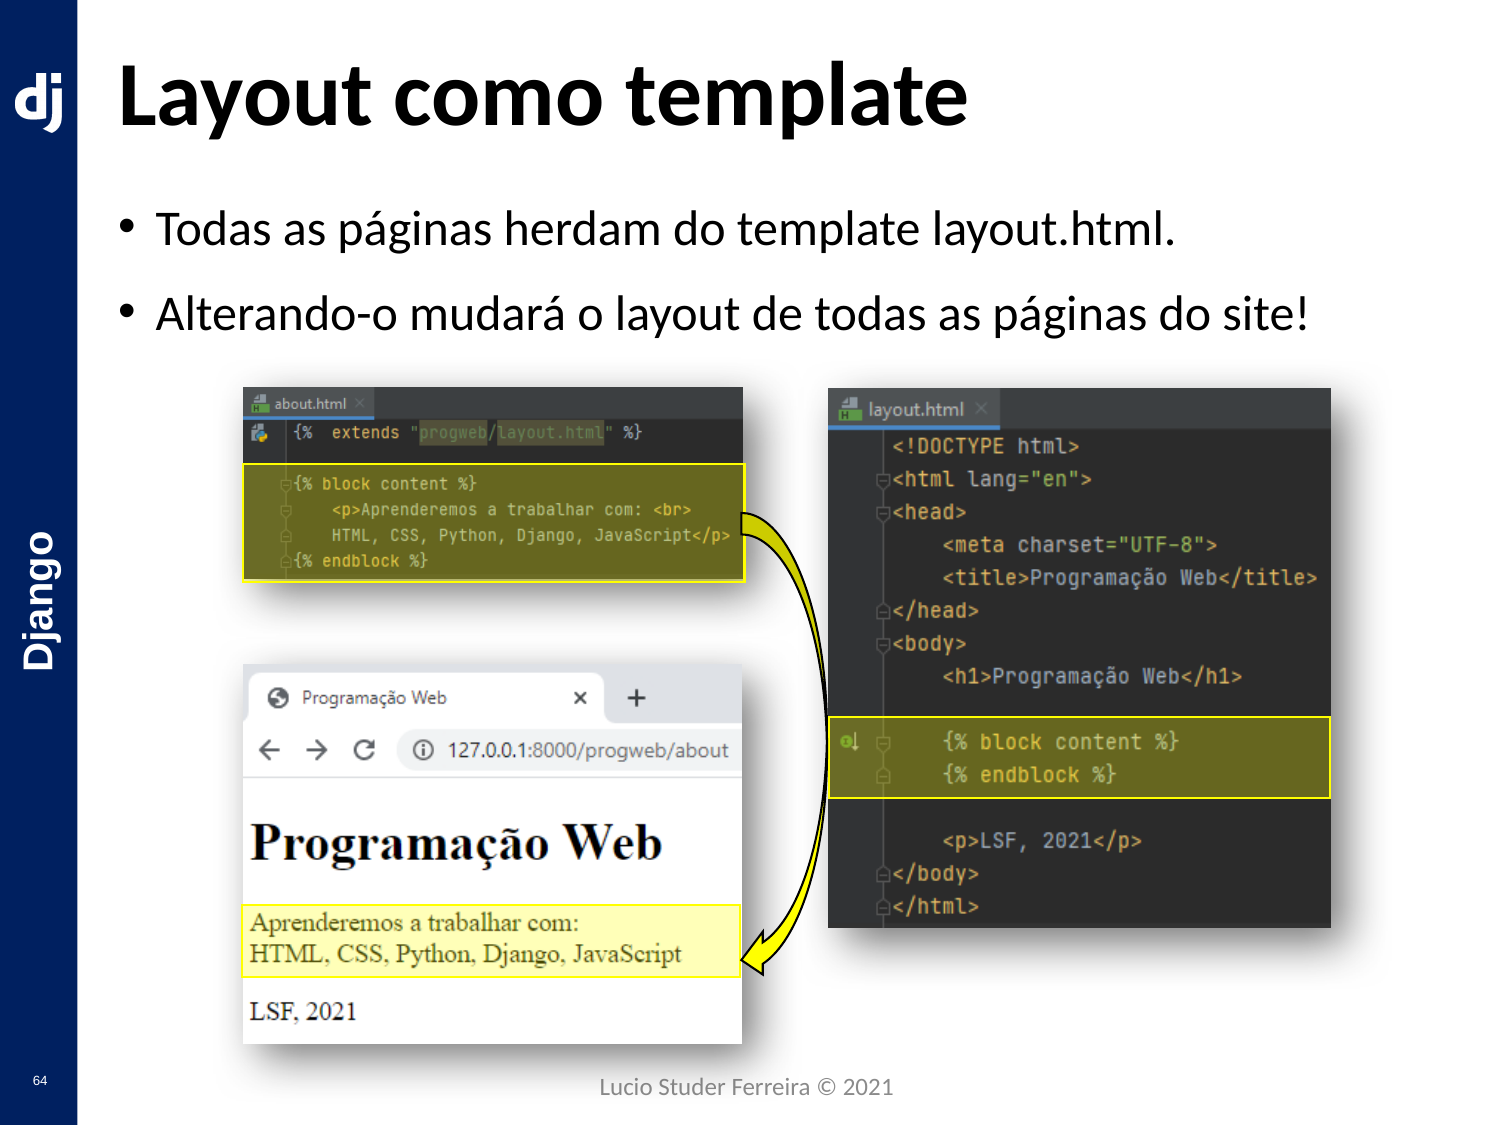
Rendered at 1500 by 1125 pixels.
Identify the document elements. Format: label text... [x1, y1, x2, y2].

picture [242, 387, 744, 579]
list Todas as páginas herdam do template layout.html. Alterando-o mudará o layout de todas as páginas do site! [103, 188, 1500, 1043]
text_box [828, 388, 1331, 929]
title Layout como template [103, 30, 1437, 162]
text_box [242, 536, 746, 583]
picture [243, 664, 742, 1044]
picture [15, 73, 62, 133]
text_box [742, 512, 828, 977]
